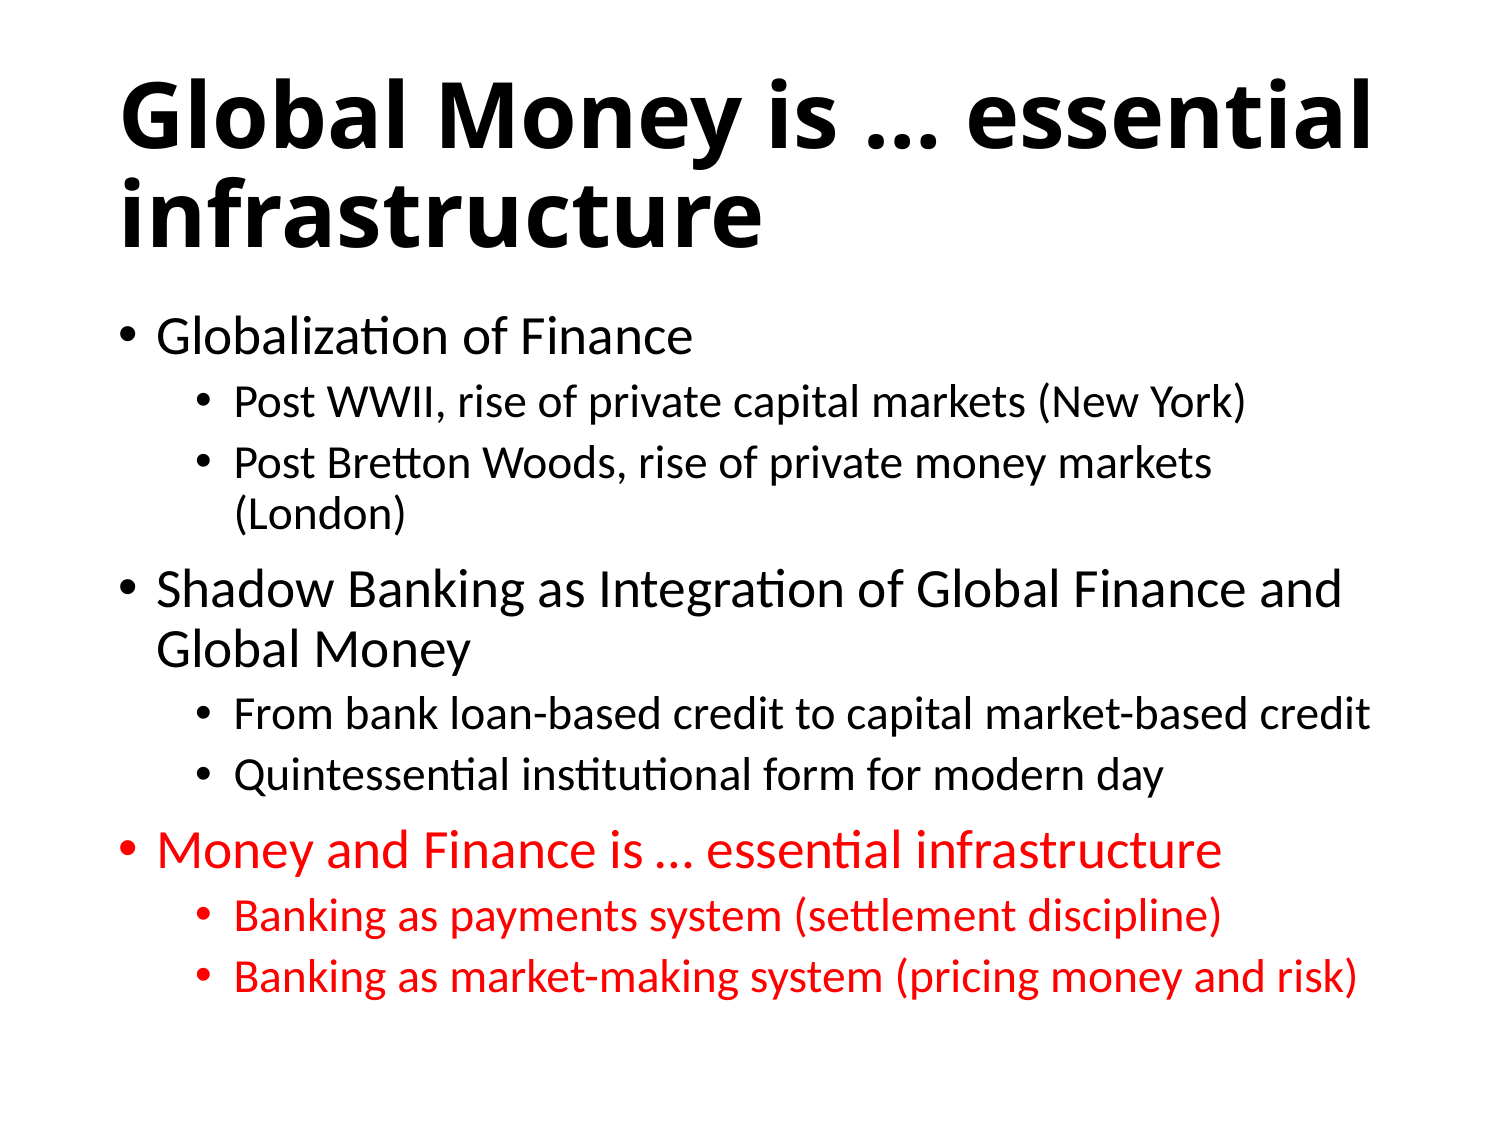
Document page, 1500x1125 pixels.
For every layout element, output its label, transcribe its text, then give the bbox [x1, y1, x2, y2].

list Globalization of Finance Post WWII, rise of private capital markets (New York) Post Bretton Woods, rise of private money markets (London) Shadow Banking as Integration of Global Finance and Global Money From bank loan-based credit to capital market-based credit Quintessential institutional form for modern day Money and Finance is … essential infrastructure Banking as payments system (settlement discipline) Banking as market-making system (pricing money and risk) [103, 299, 1397, 1014]
title Global Money is … essential infrastructure [103, 59, 1397, 278]
